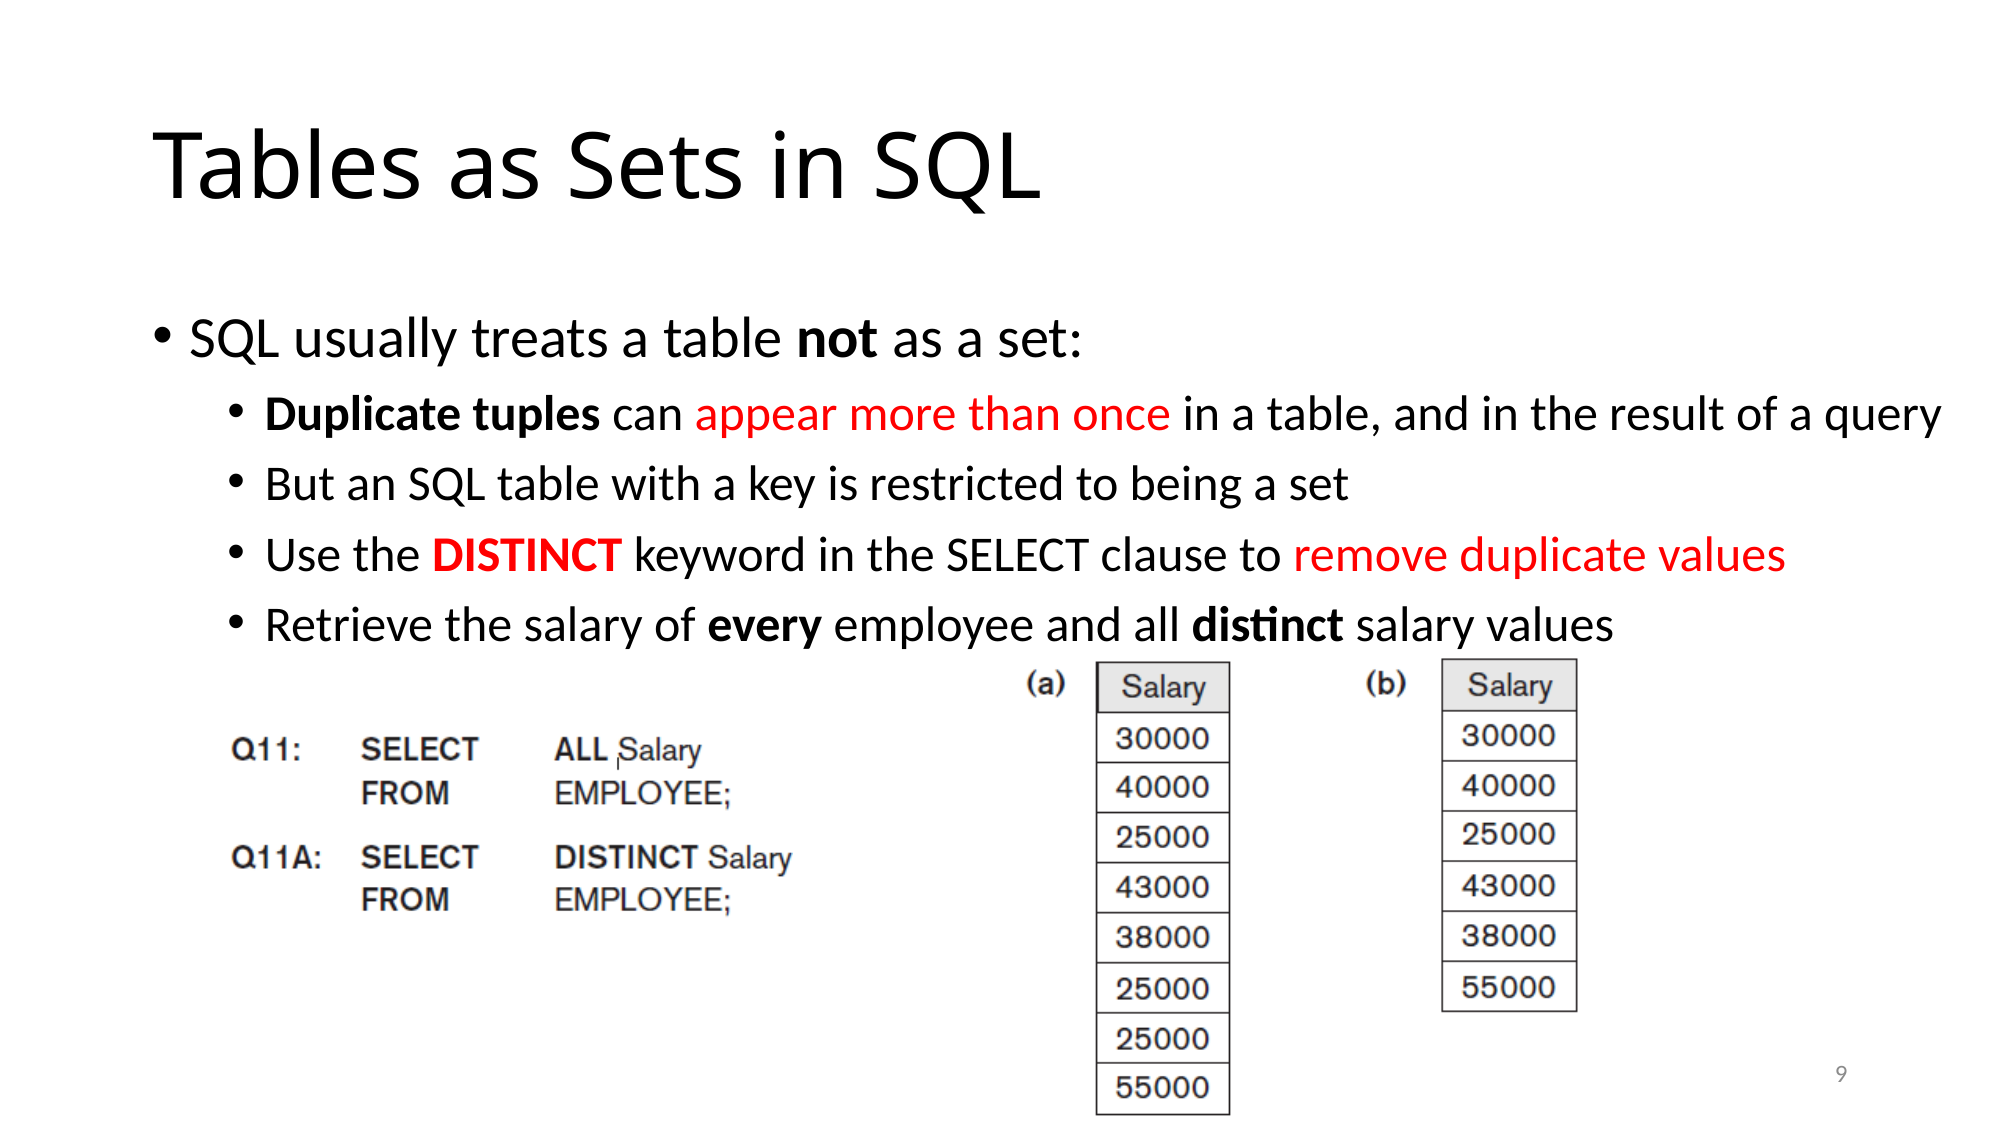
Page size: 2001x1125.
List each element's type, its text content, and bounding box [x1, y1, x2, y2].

title Tables as Sets in SQL [137, 59, 1863, 278]
list SQL usually treats a table not as a set: Duplicate tuples can appear more than once in a table, and in the result of a query But an SQL table with a key is restricted to being a set Use the DISTINCT keyword in the SELECT clause to remove duplicate values Retrieve the salary of every employee and all distinct salary values [137, 299, 1973, 1043]
slide_number 9 [1584, 1042, 1863, 1103]
picture [1021, 654, 1584, 1125]
picture [229, 731, 793, 922]
